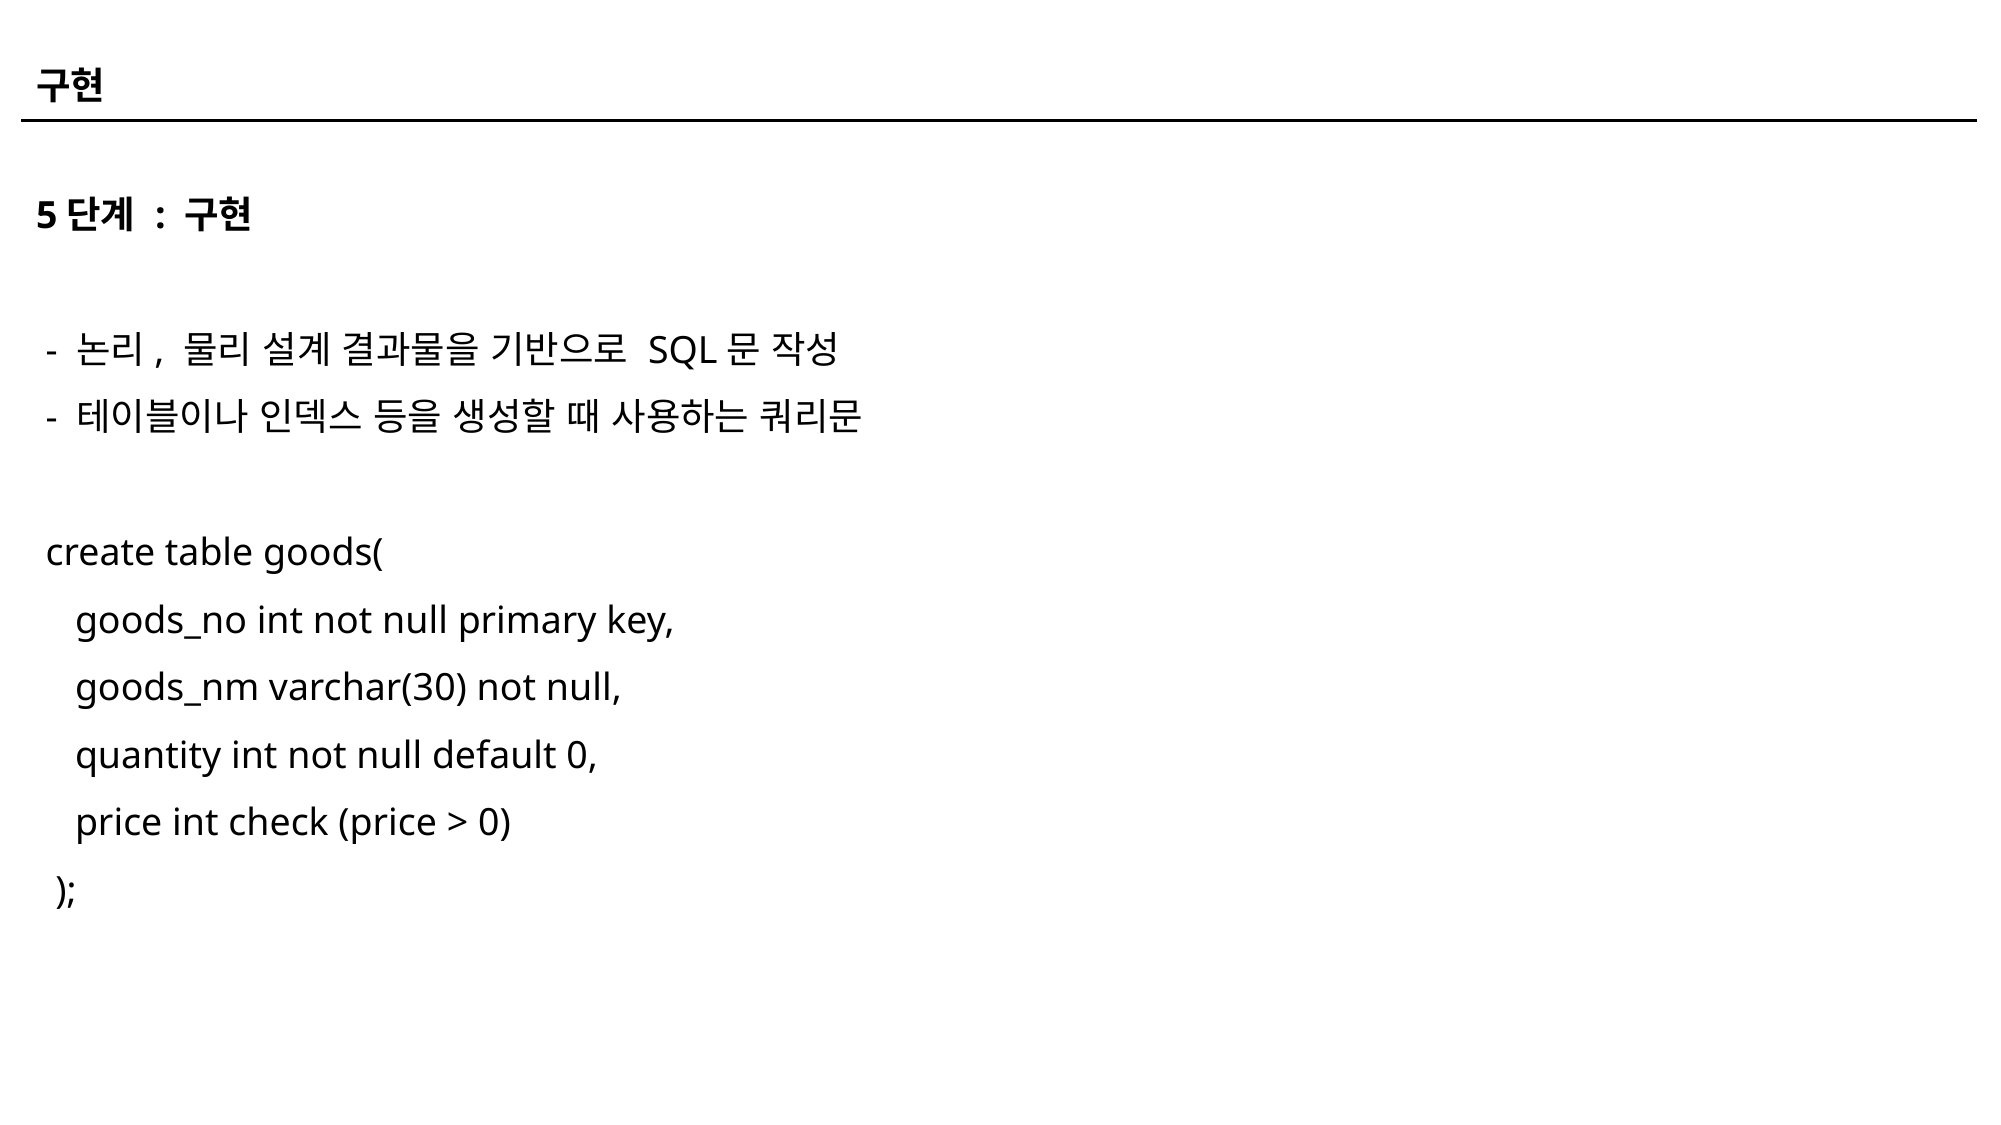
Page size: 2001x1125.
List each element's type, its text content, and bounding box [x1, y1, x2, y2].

text_box 5단계 : 구현 - 논리, 물리 설계 결과물을 기반으로 SQL문 작성 - 테이블이나 인덱스 등을 생성할 때 사용하는 쿼리문 create table goods( goods_no int not null primary key, goods_nm varchar(30) not null, quantity int not null default 0, price int check (price > 0) ); [21, 160, 1978, 919]
text_box 구현 [21, 54, 1978, 115]
